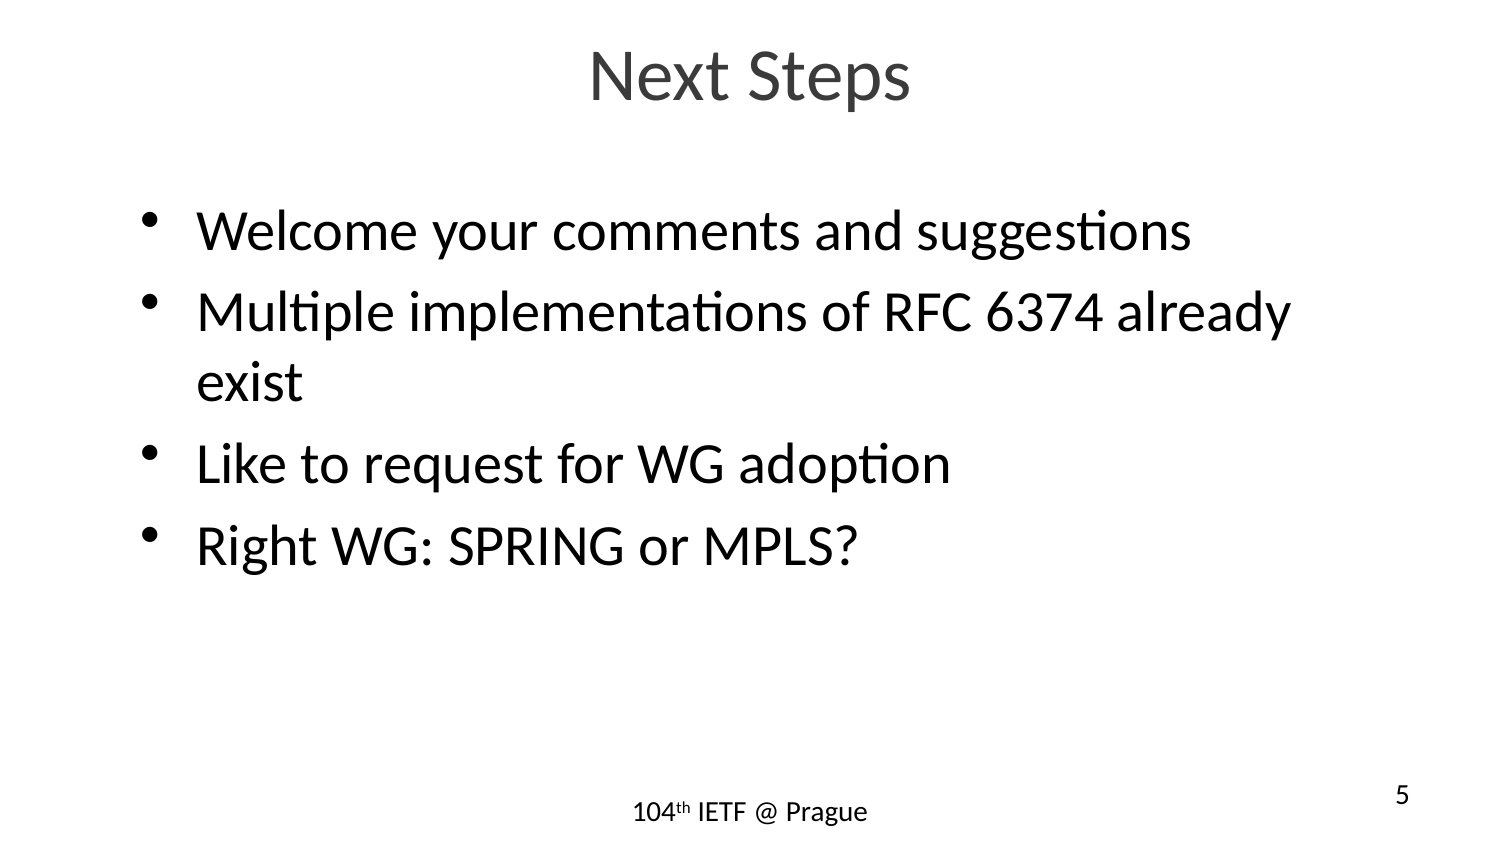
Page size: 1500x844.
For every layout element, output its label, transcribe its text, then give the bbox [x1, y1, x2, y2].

list Welcome your comments and suggestions Multiple implementations of RFC 6374 already exist Like to request for WG adoption Right WG: SPRING or MPLS? [124, 184, 1413, 598]
slide_number 5 [1074, 768, 1426, 828]
footer 104th IETF @ Prague [512, 784, 988, 844]
title Next Steps [74, 0, 1426, 141]
